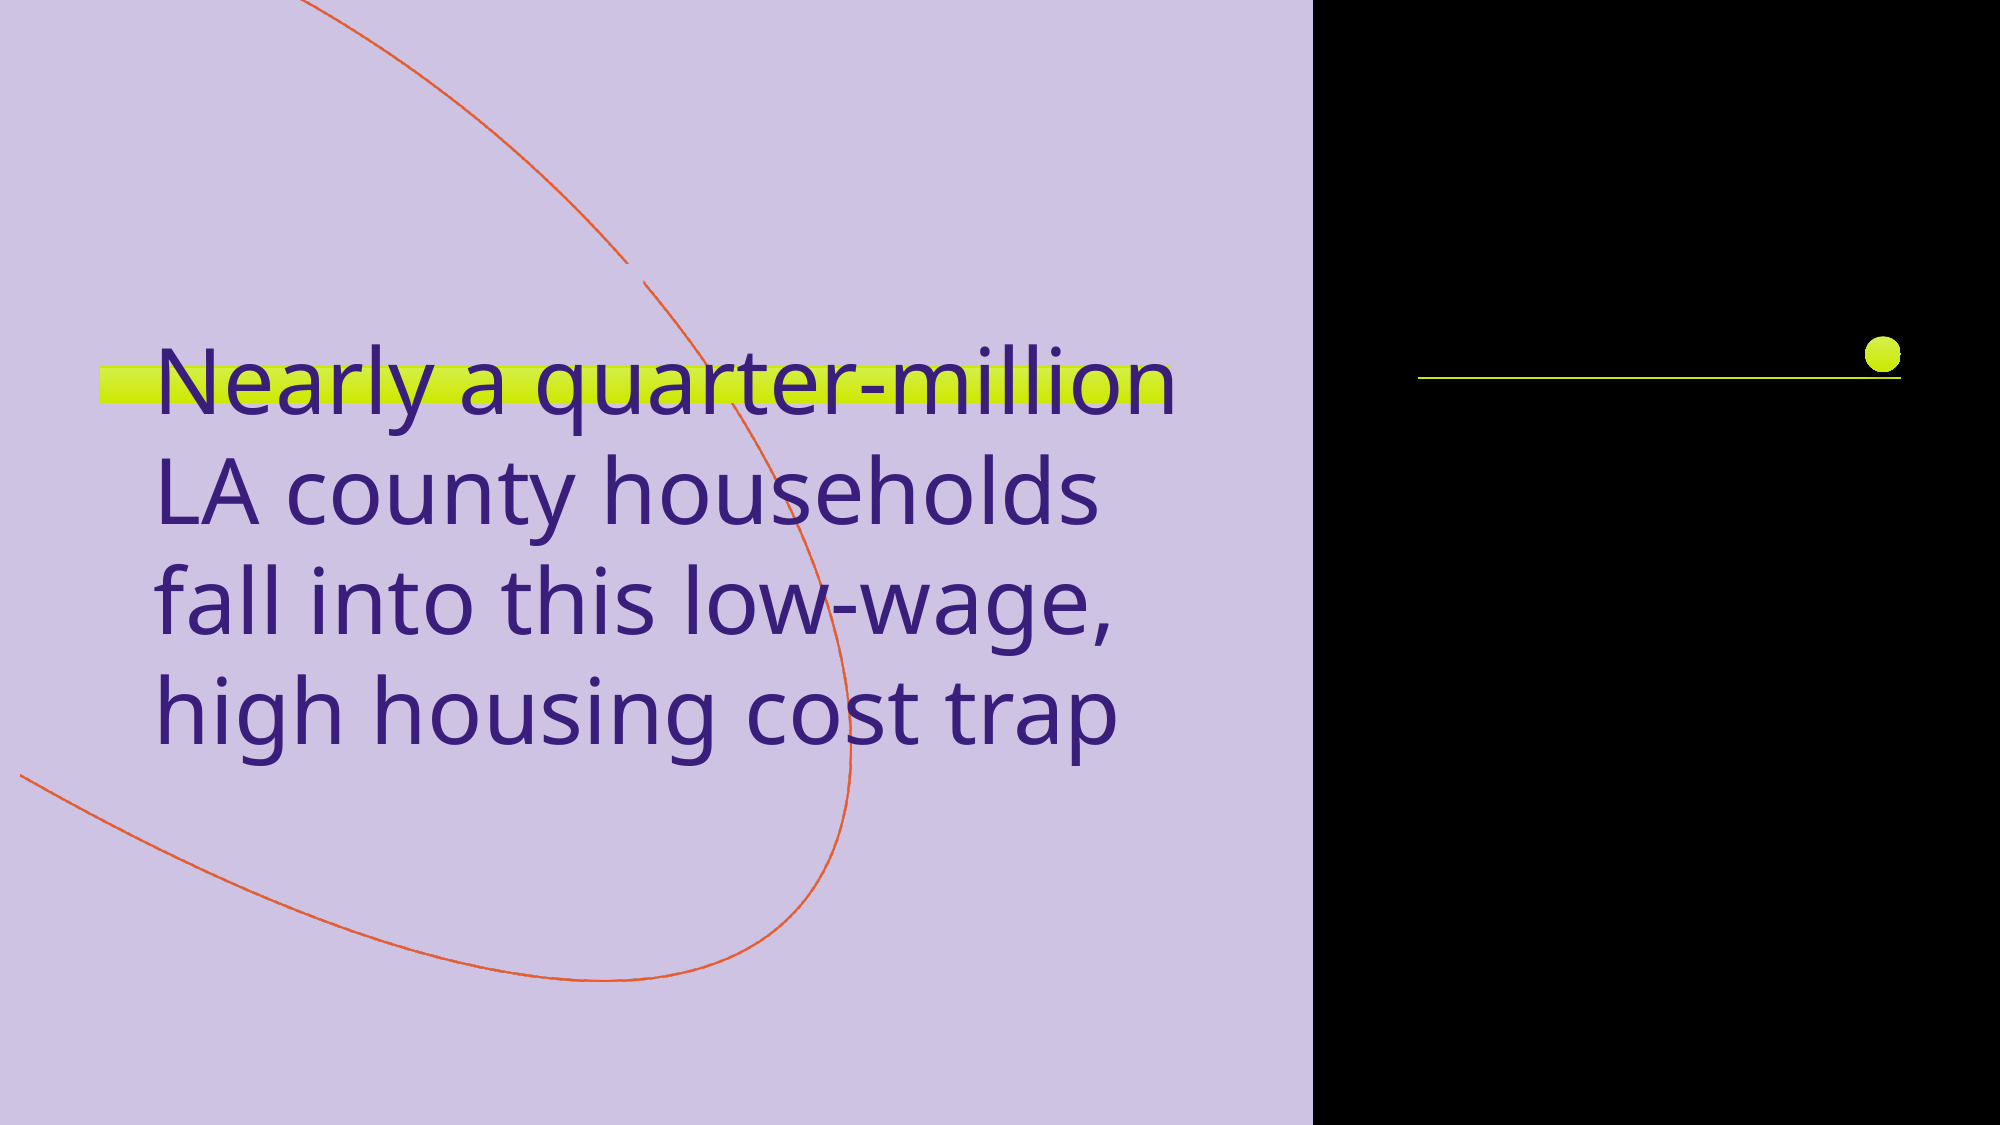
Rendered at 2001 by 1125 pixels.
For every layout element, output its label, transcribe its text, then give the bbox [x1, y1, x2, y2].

text_box [1313, 0, 2000, 1125]
text_box [1865, 336, 1901, 372]
picture [20, 0, 852, 982]
text_box Nearly a quarter-million LA county households fall into this low-wage, high housing cost trap [852, 315, 1209, 771]
